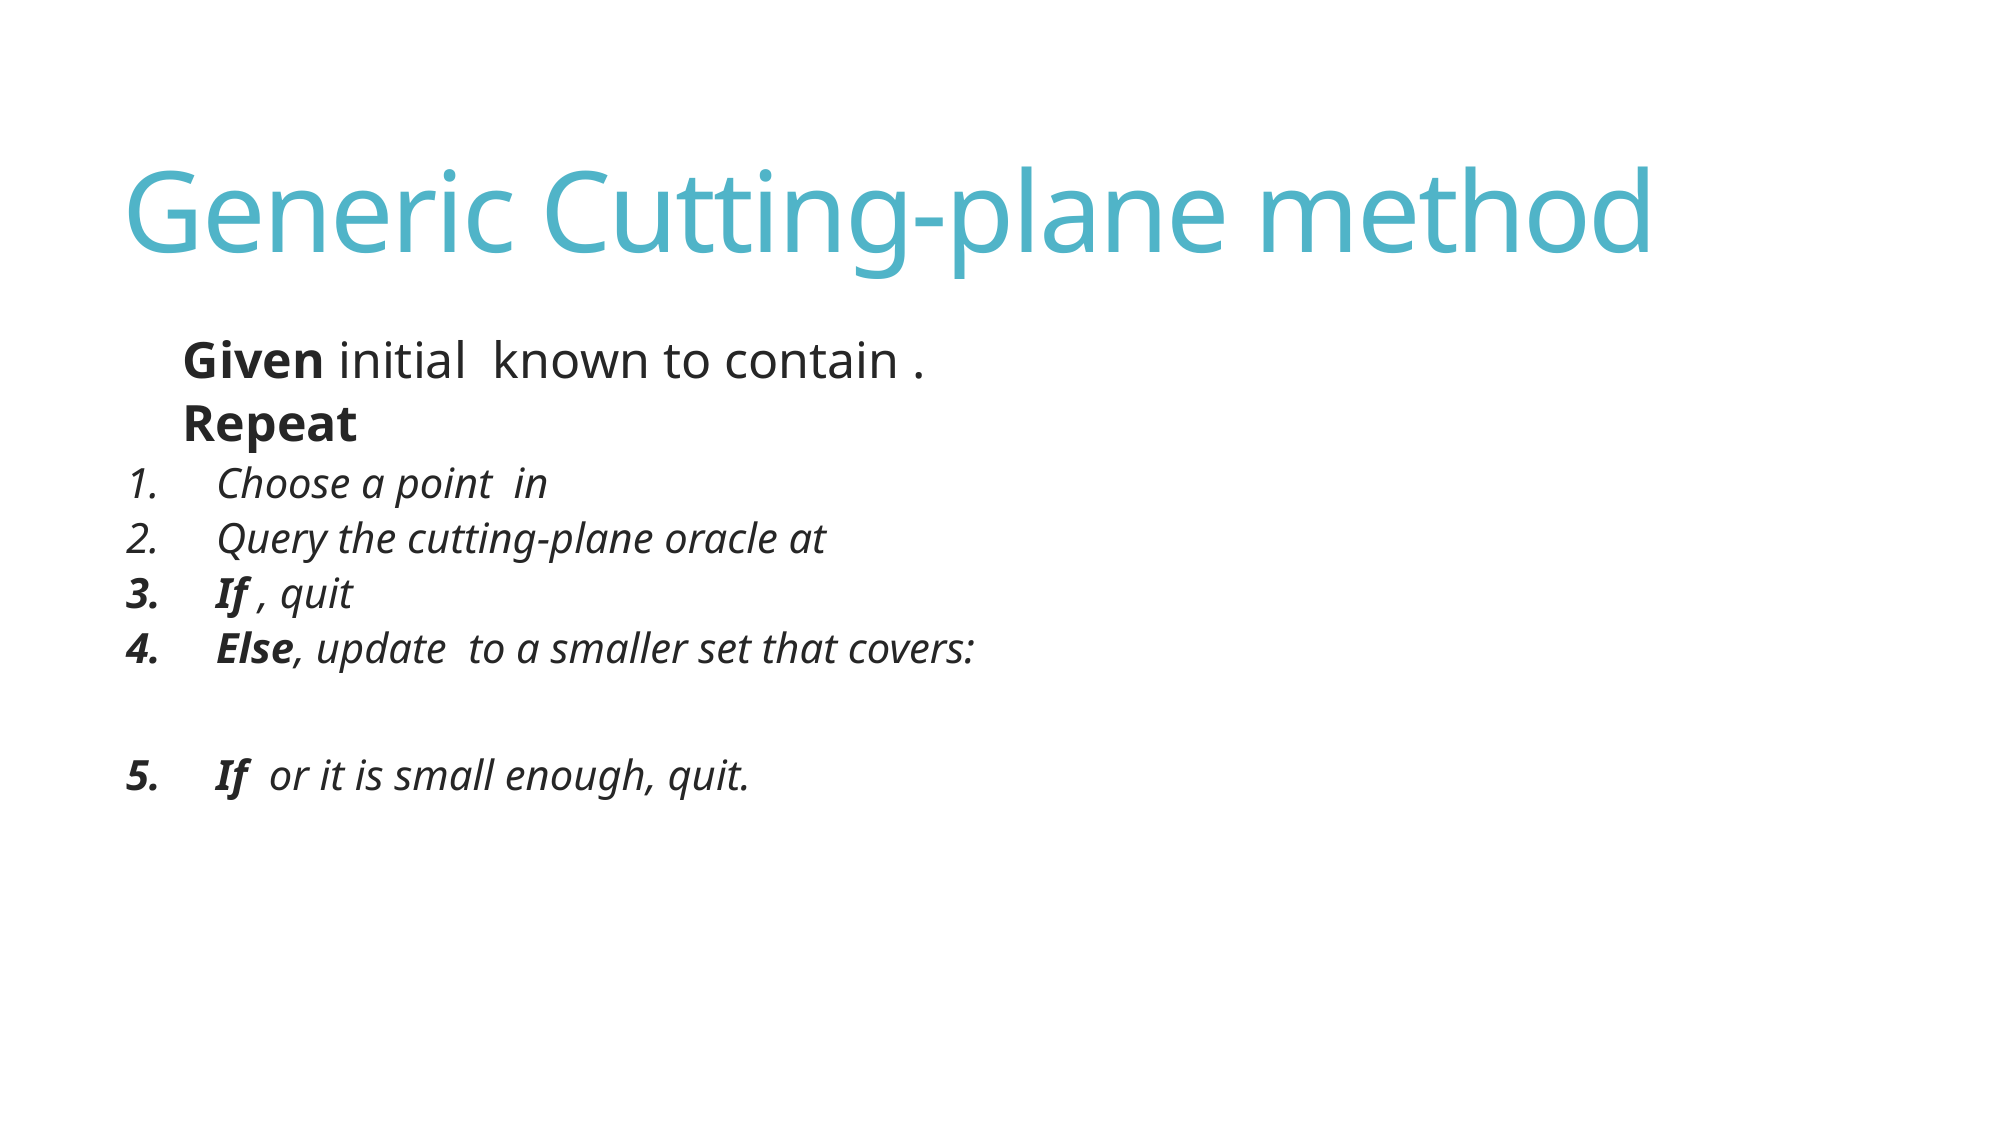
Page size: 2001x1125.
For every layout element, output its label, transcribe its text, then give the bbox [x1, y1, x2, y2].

list Given initial known to contain . Repeat Choose a point in Query the cutting-plane oracle at If , quit Else, update to a smaller set that covers: If or it is small enough, quit. [111, 329, 1876, 948]
title Generic Cutting-plane method [107, 81, 1875, 354]
